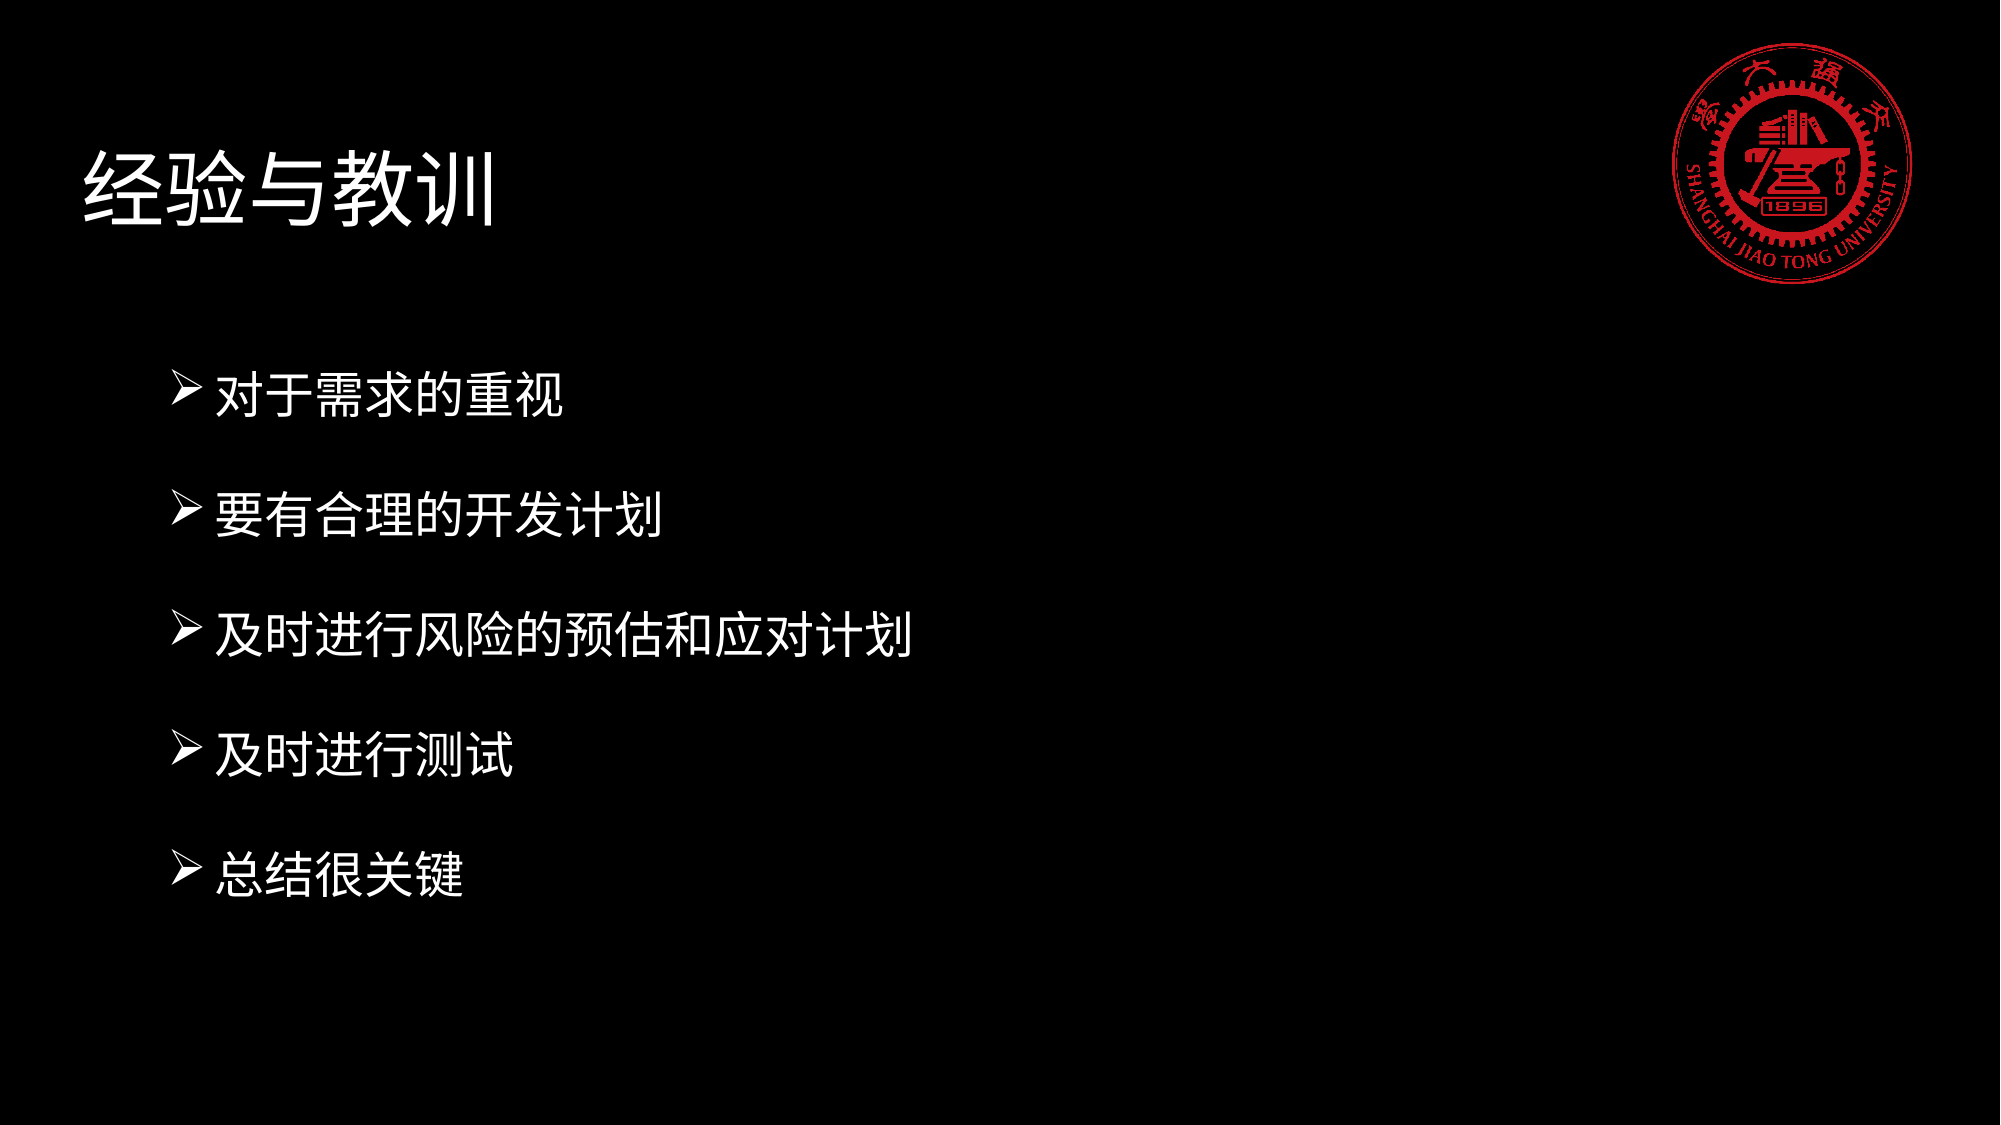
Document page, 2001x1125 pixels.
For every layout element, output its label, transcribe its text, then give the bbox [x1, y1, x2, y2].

text_box 对于需求的重视 要有合理的开发计划 及时进行风险的预估和应对计划 及时进行测试 总结很关键 [152, 356, 1939, 946]
picture [1656, 25, 1927, 297]
text_box 经验与教训 [66, 129, 514, 245]
